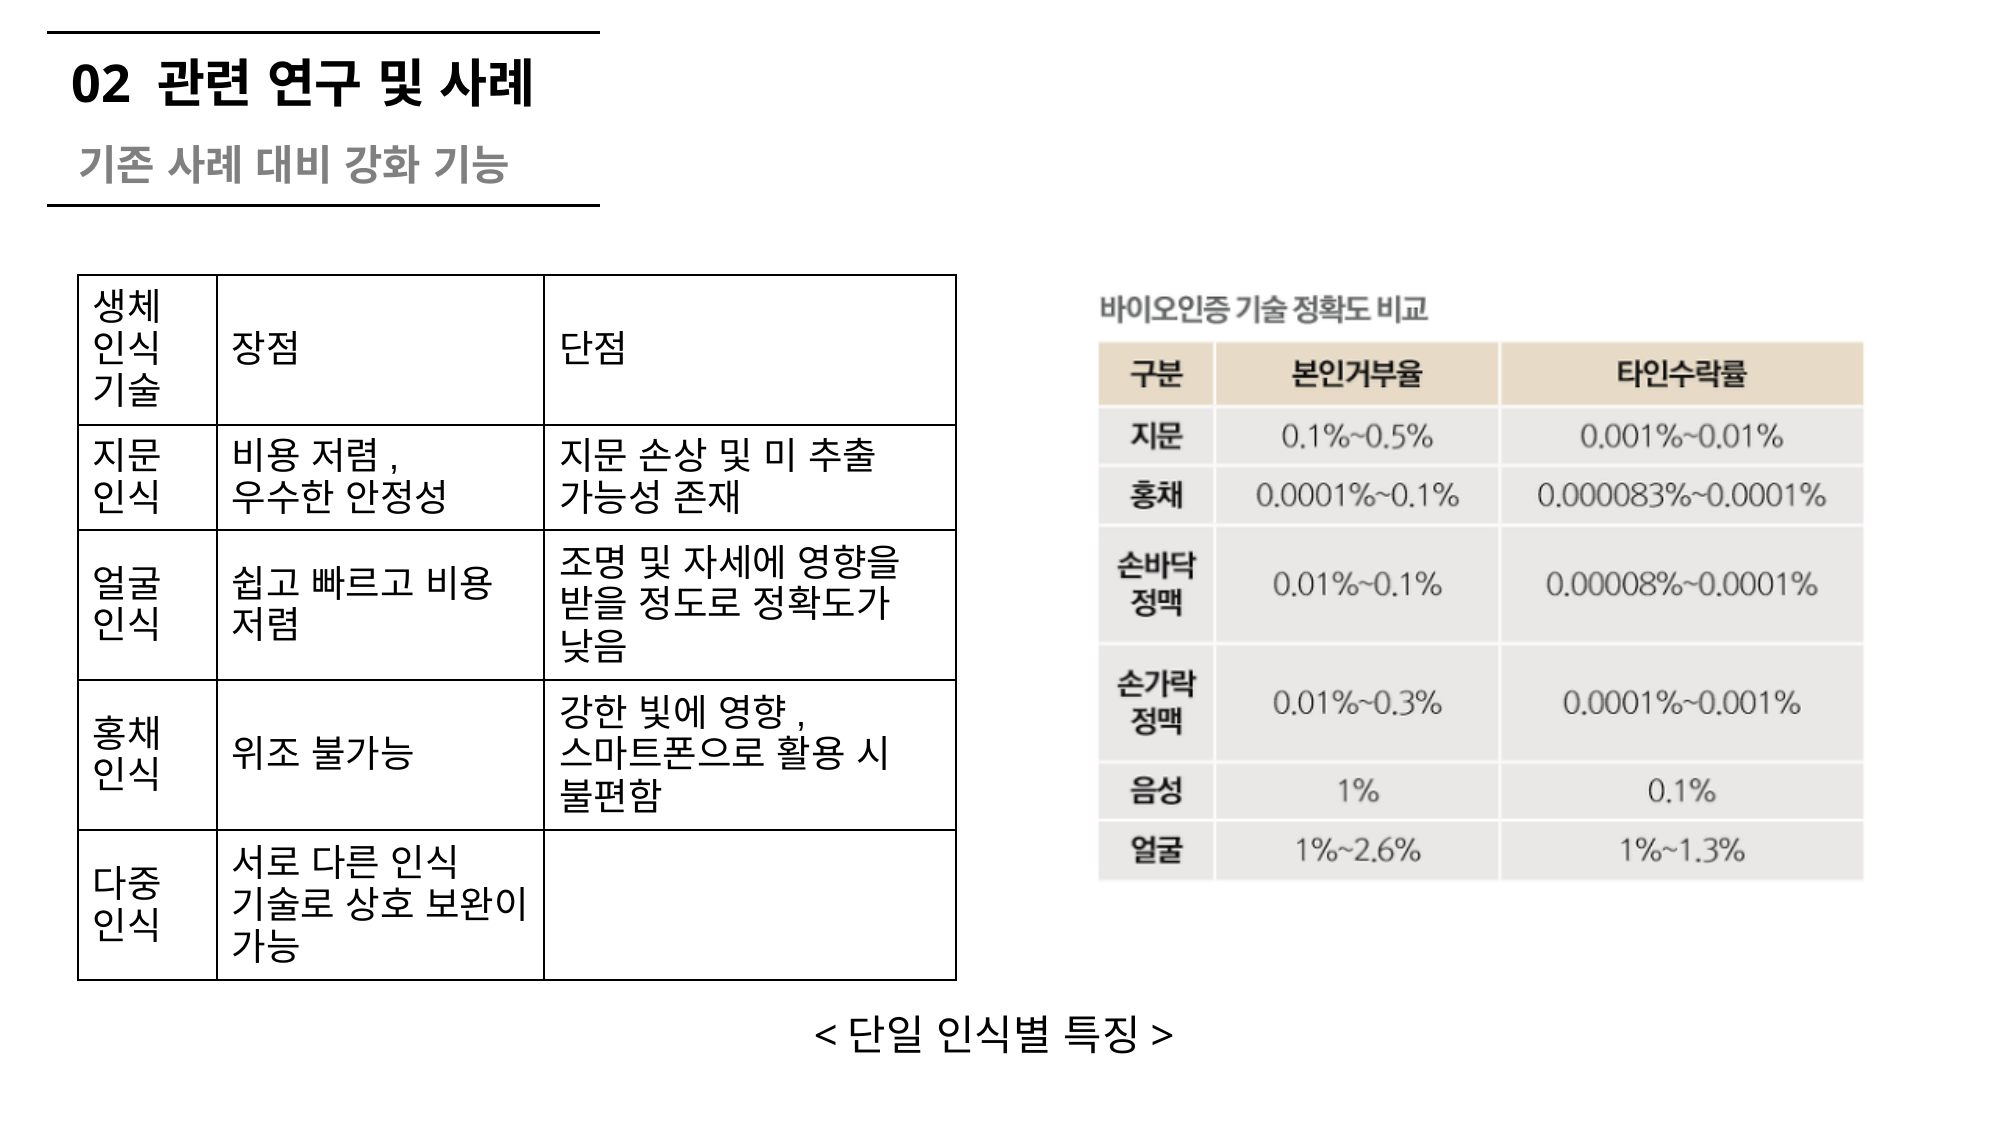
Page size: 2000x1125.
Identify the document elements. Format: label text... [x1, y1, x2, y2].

table_cell 지문 손상 및 미 추출 가능성 존재 [545, 426, 955, 529]
table_cell [545, 831, 955, 979]
table_header 단점 [545, 276, 955, 424]
table_cell 조명 및 자세에 영향을 받을 정도로 정확도가 낮음 [545, 531, 955, 679]
table_cell 쉽고 빠르고 비용 저렴 [218, 531, 543, 679]
table_cell 비용 저렴, 우수한 안정성 [218, 426, 543, 529]
table_cell 지문 인식 [79, 426, 216, 529]
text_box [43, 31, 601, 207]
table_header 생체 인식 기술 [79, 276, 216, 424]
table_header 장점 [218, 276, 543, 424]
table_cell 강한 빛에 영향, 스마트폰으로 활용 시 불편함 [545, 681, 955, 829]
table_cell 홍채 인식 [79, 681, 216, 829]
table_cell 서로 다른 인식 기술로 상호 보완이 가능 [218, 831, 543, 979]
picture [1081, 274, 1888, 889]
table_cell 다중 인식 [79, 831, 216, 979]
table_cell 위조 불가능 [218, 681, 543, 829]
text_box <단일 인식별 특징> [798, 1001, 1190, 1067]
table_cell 얼굴 인식 [79, 531, 216, 679]
